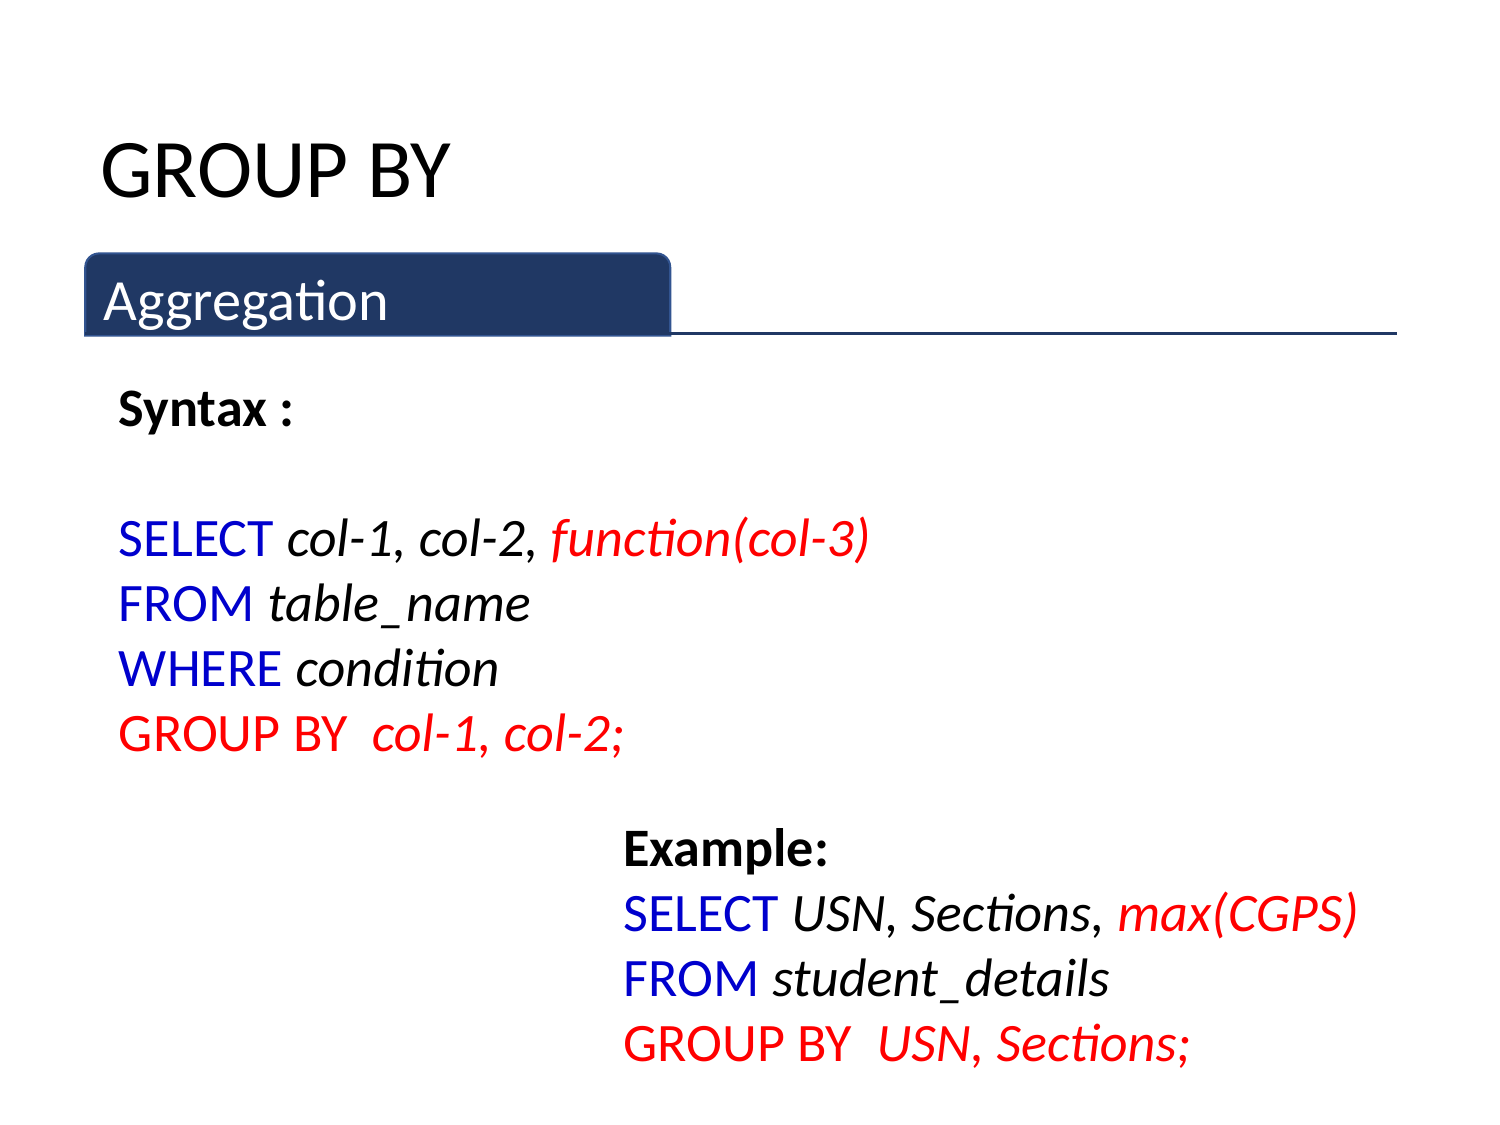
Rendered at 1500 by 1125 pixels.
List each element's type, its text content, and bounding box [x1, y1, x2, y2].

title GROUP BY [85, 61, 1416, 279]
text_box Example: SELECT USN, Sections, max(CGPS) FROM student_details GROUP BY USN, Sections; [590, 804, 1390, 1080]
text_box Aggregation [84, 252, 672, 337]
text_box Syntax : SELECT col-1, col-2, function(col-3) FROM table_name WHERE condition GROUP BY col-1, col-2; [85, 364, 1383, 770]
